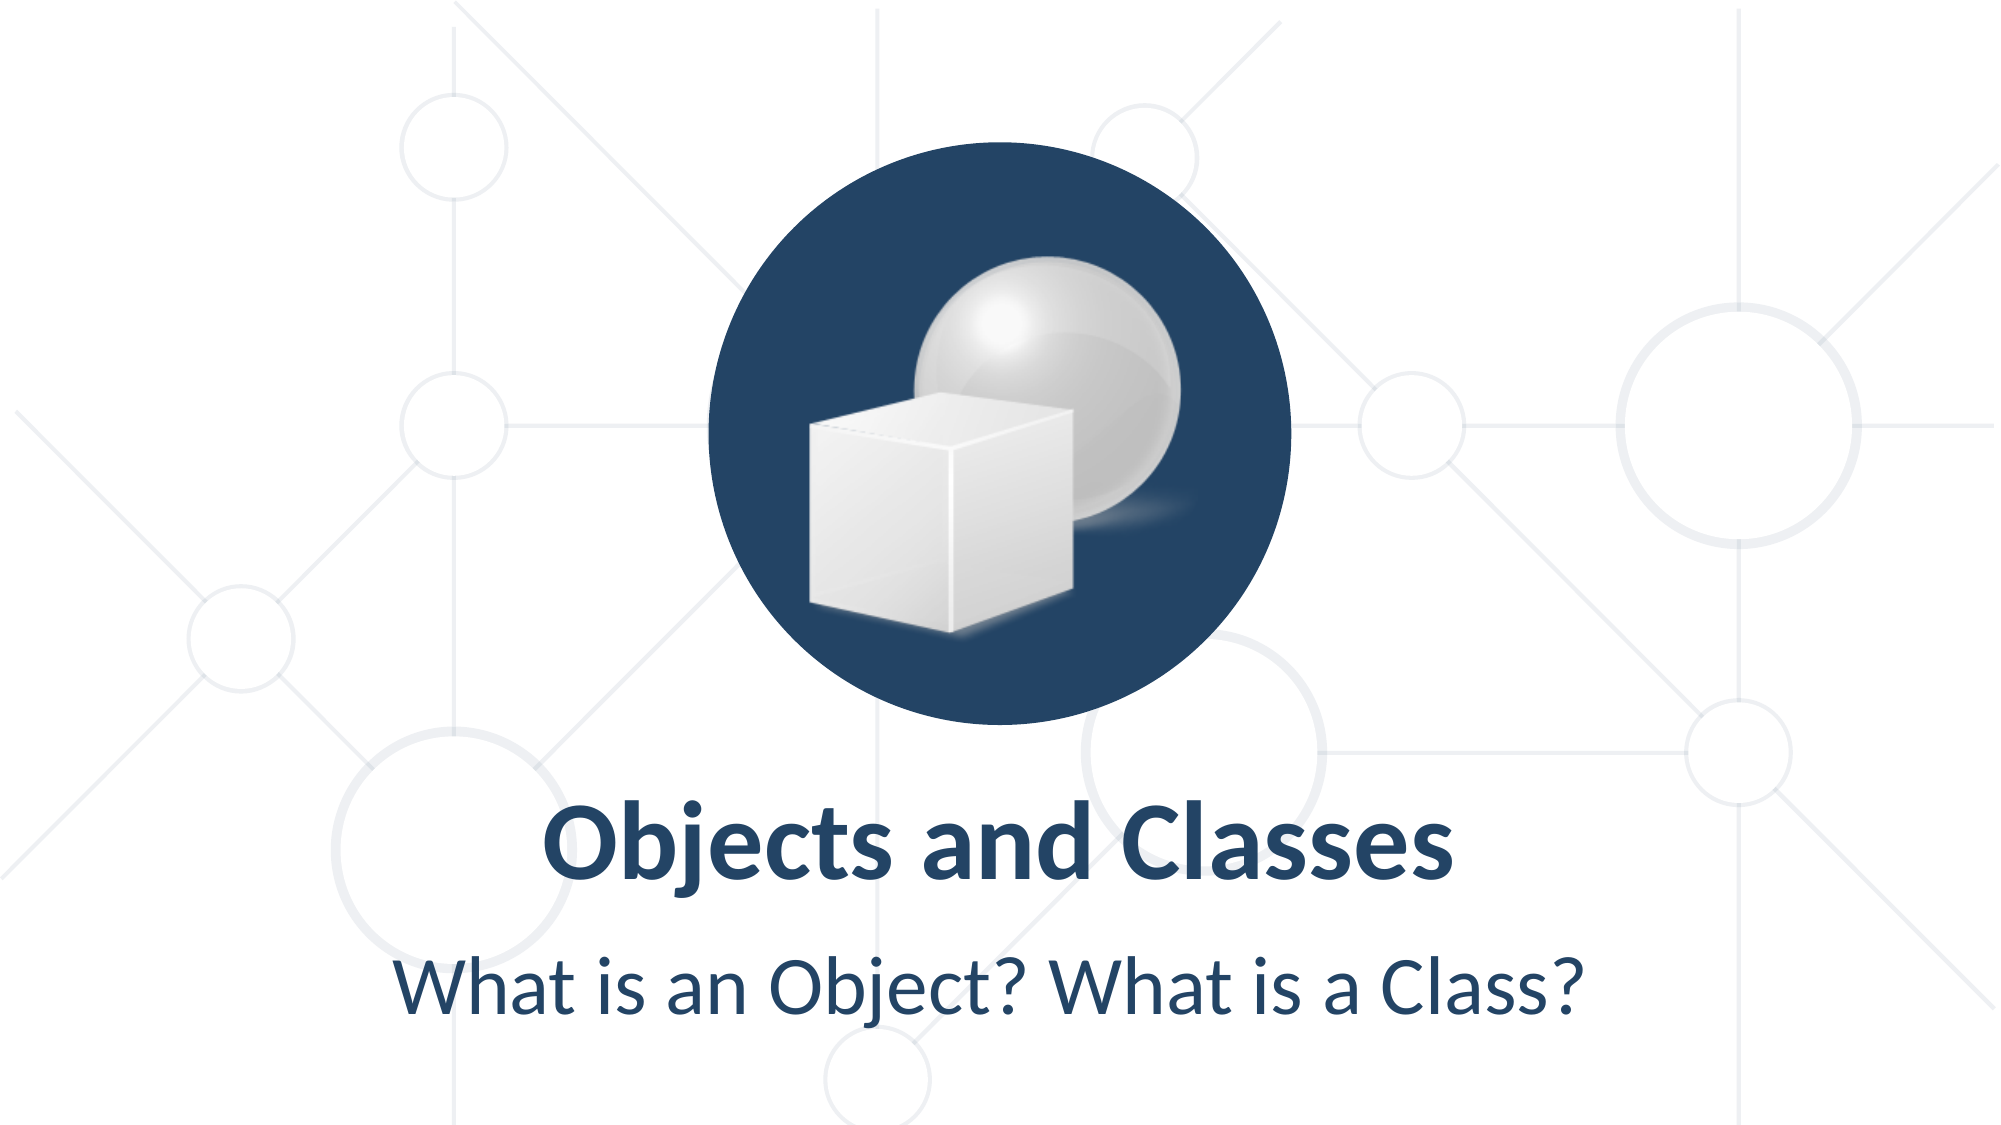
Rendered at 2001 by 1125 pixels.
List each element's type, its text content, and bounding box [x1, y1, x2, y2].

picture [802, 249, 1198, 645]
subtitle What is an Object? What is a Class? [100, 916, 1900, 1043]
title Objects and Classes [100, 771, 1900, 898]
